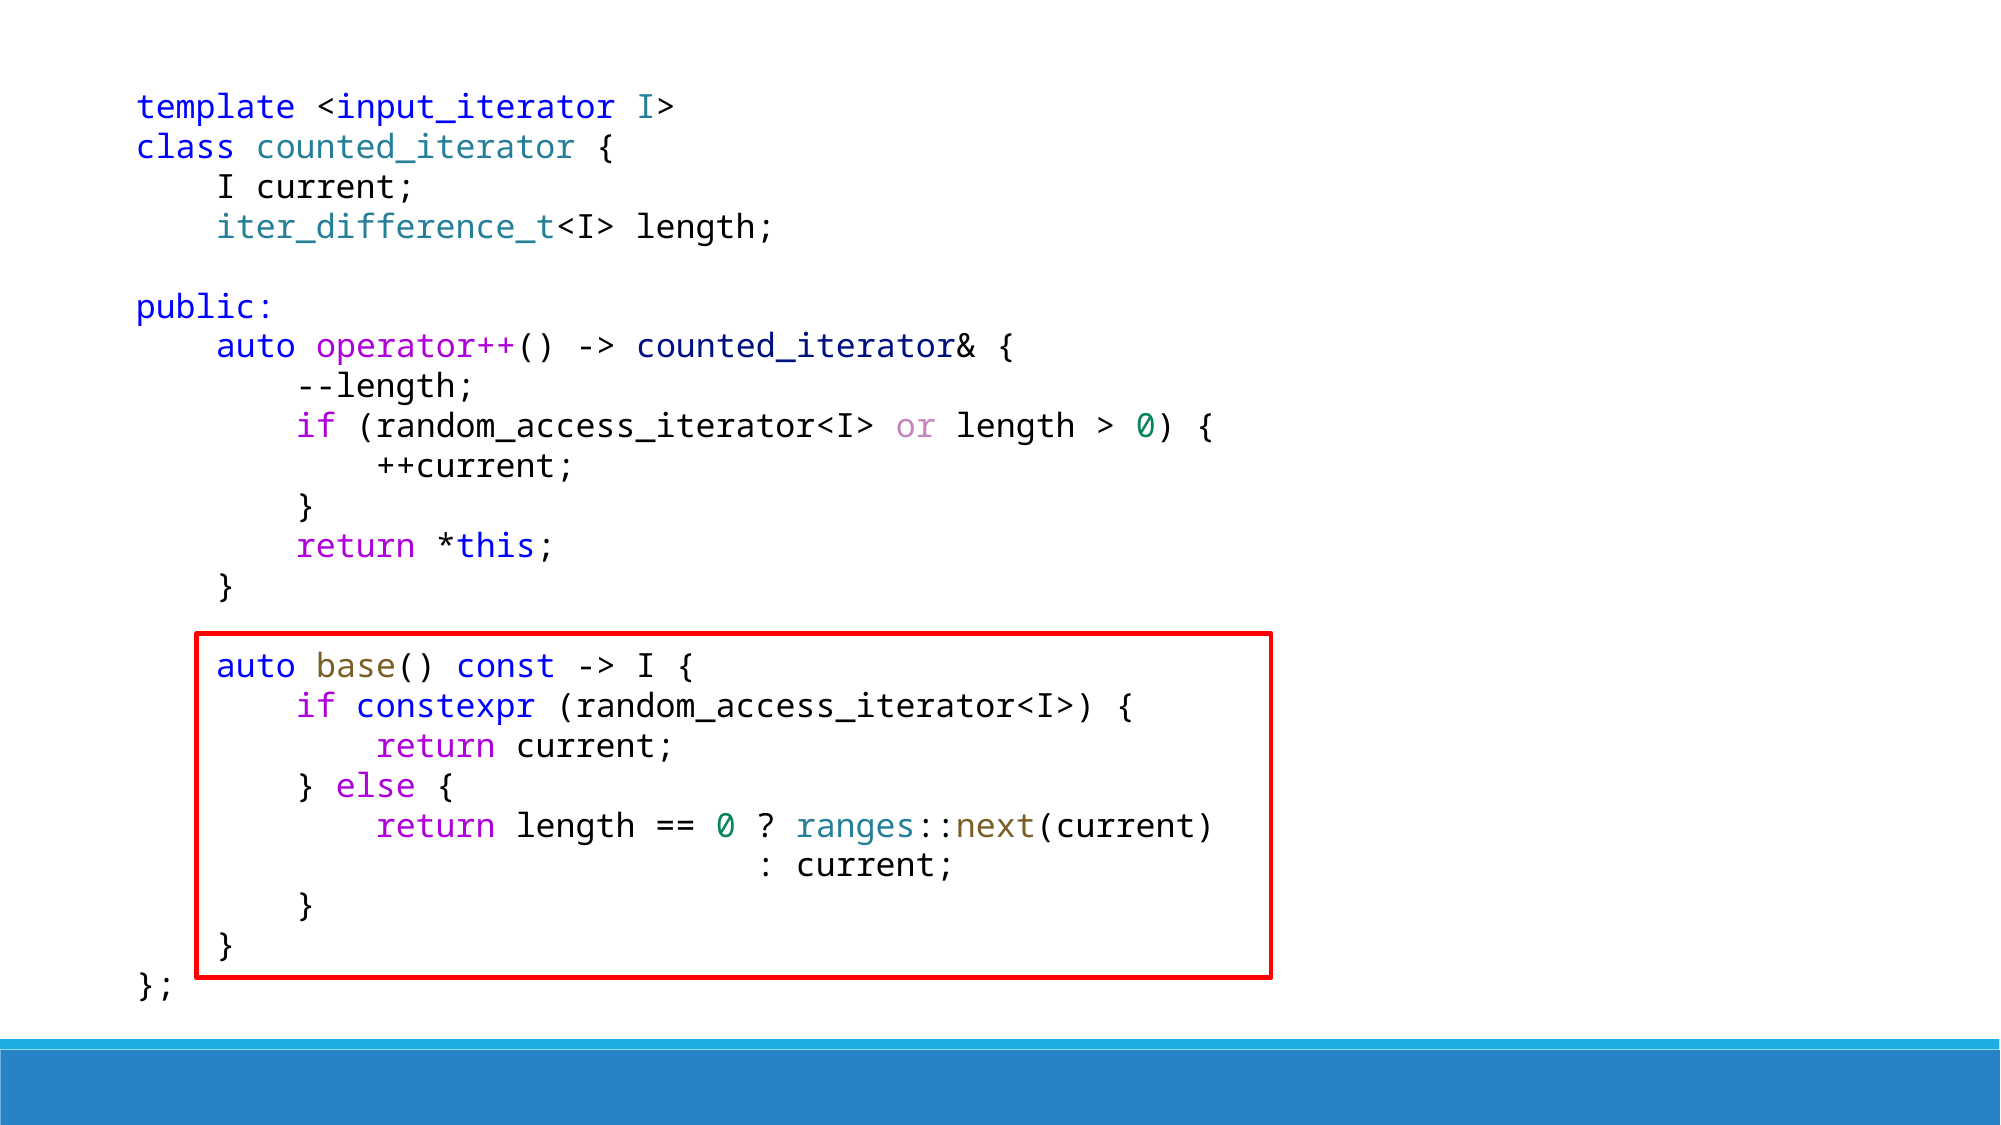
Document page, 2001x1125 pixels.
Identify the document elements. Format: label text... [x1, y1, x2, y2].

text_box template <input_iterator I> class counted_iterator { I current; iter_difference_t<I> length; public: auto operator++() -> counted_iterator& { --length; if (random_access_iterator<I> or length > 0) { ++current; } return *this; } auto base() const -> I { if constexpr (random_access_iterator<I>) { return current; } else { return length == 0 ? ranges::next(current) : current; } } }; [121, 77, 1231, 1011]
text_box [195, 632, 1272, 979]
